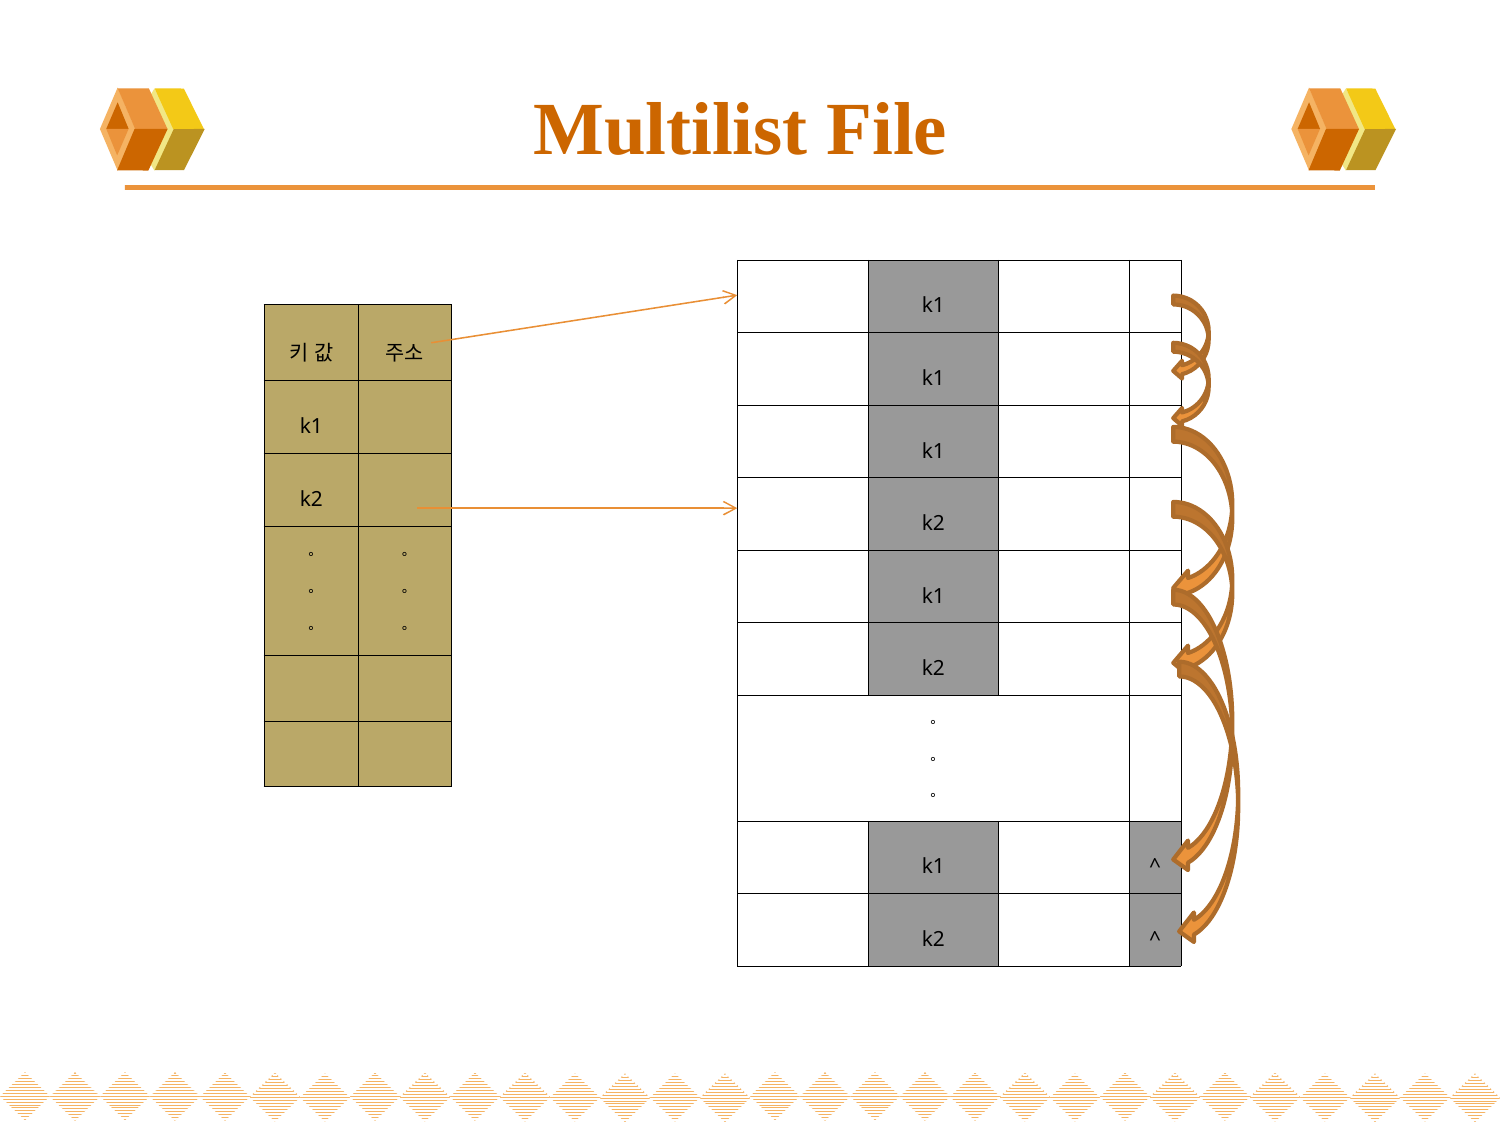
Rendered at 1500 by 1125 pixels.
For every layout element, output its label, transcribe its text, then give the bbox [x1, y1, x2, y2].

table_cell k1 [869, 333, 998, 405]
table_cell [359, 381, 451, 453]
table_cell k2 [869, 623, 998, 695]
text_box [1171, 636, 1216, 669]
table_cell [1130, 623, 1181, 695]
text_box [1171, 293, 1211, 359]
table_cell [999, 478, 1129, 550]
table_cell [738, 333, 868, 405]
table_header [1130, 261, 1181, 332]
text_box [1171, 499, 1235, 640]
title Multilist File [75, 67, 1425, 182]
table_cell [999, 623, 1129, 695]
table_cell [738, 623, 868, 695]
table_cell [999, 551, 1129, 622]
table_header 주소 [359, 305, 451, 380]
text_box [1171, 549, 1224, 594]
table_cell [999, 894, 1129, 966]
table_cell [1130, 551, 1181, 622]
table_cell k1 [869, 551, 998, 622]
table_cell [738, 478, 868, 550]
text_box [1171, 587, 1235, 733]
text_box [1177, 659, 1241, 944]
table_cell [265, 656, 358, 721]
table_header [999, 261, 1129, 332]
table_cell [1130, 406, 1181, 477]
table_cell ˚ ˚ ˚ [359, 527, 451, 655]
table_cell [1130, 478, 1181, 550]
table_cell k1 [869, 406, 998, 477]
text_box [1171, 424, 1235, 548]
table_cell ˚ ˚ ˚ [738, 696, 1129, 821]
table_cell ^ [1130, 822, 1181, 893]
table_cell [738, 406, 868, 477]
table_header 키 값 [265, 305, 358, 380]
text_box [1171, 747, 1233, 872]
table_cell [1130, 333, 1181, 405]
table_cell [999, 333, 1129, 405]
table_cell k2 [869, 894, 998, 966]
text_box [1171, 340, 1211, 426]
table_cell k2 [265, 454, 358, 526]
table_cell [1130, 696, 1181, 821]
table_cell [999, 822, 1129, 893]
table_cell k1 [265, 381, 358, 453]
table_cell [359, 656, 451, 721]
table_cell [999, 406, 1129, 477]
table_cell [265, 722, 358, 786]
table_cell k1 [869, 822, 998, 893]
table_cell [738, 551, 868, 622]
table_header k1 [869, 261, 998, 332]
table_cell [738, 822, 868, 893]
table_cell [359, 722, 451, 786]
text_box [1171, 358, 1199, 381]
table_header [738, 261, 868, 332]
table_cell [738, 894, 868, 966]
table_cell [359, 454, 451, 526]
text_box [430, 294, 738, 343]
table_cell ^ [1130, 894, 1181, 966]
table_cell k2 [869, 478, 998, 550]
table_cell ˚ ˚ ˚ [265, 527, 358, 655]
